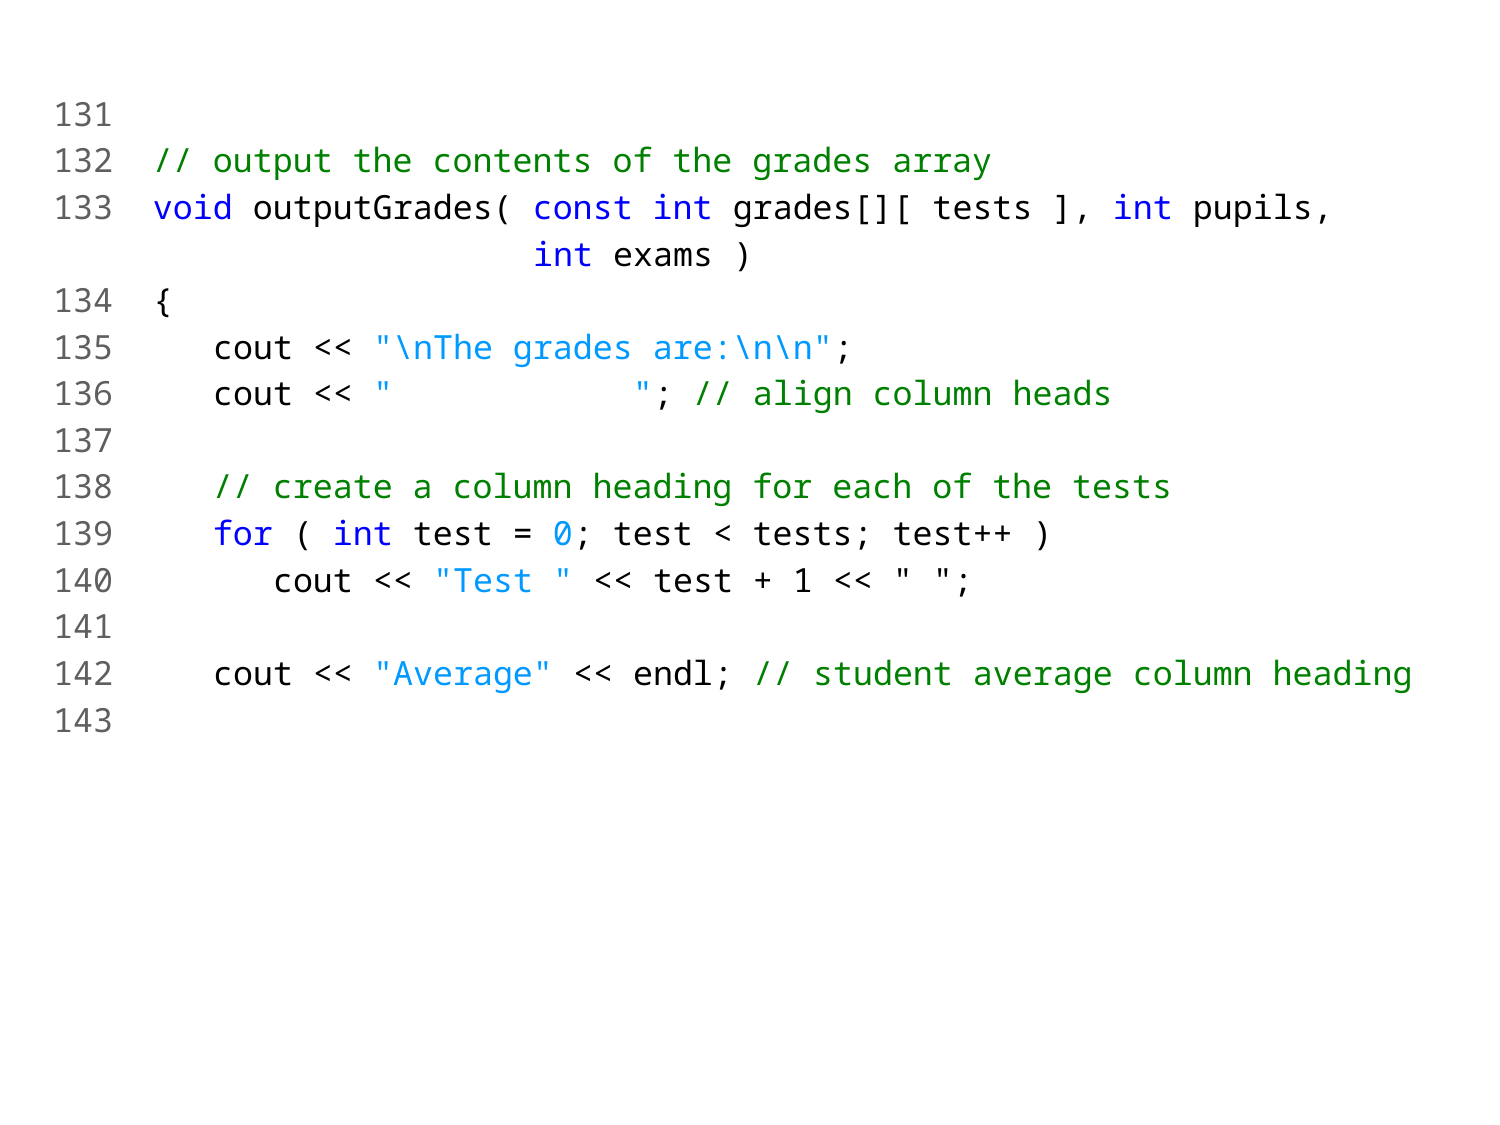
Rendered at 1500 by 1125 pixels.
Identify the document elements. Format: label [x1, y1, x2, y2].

list [40, 89, 1459, 770]
